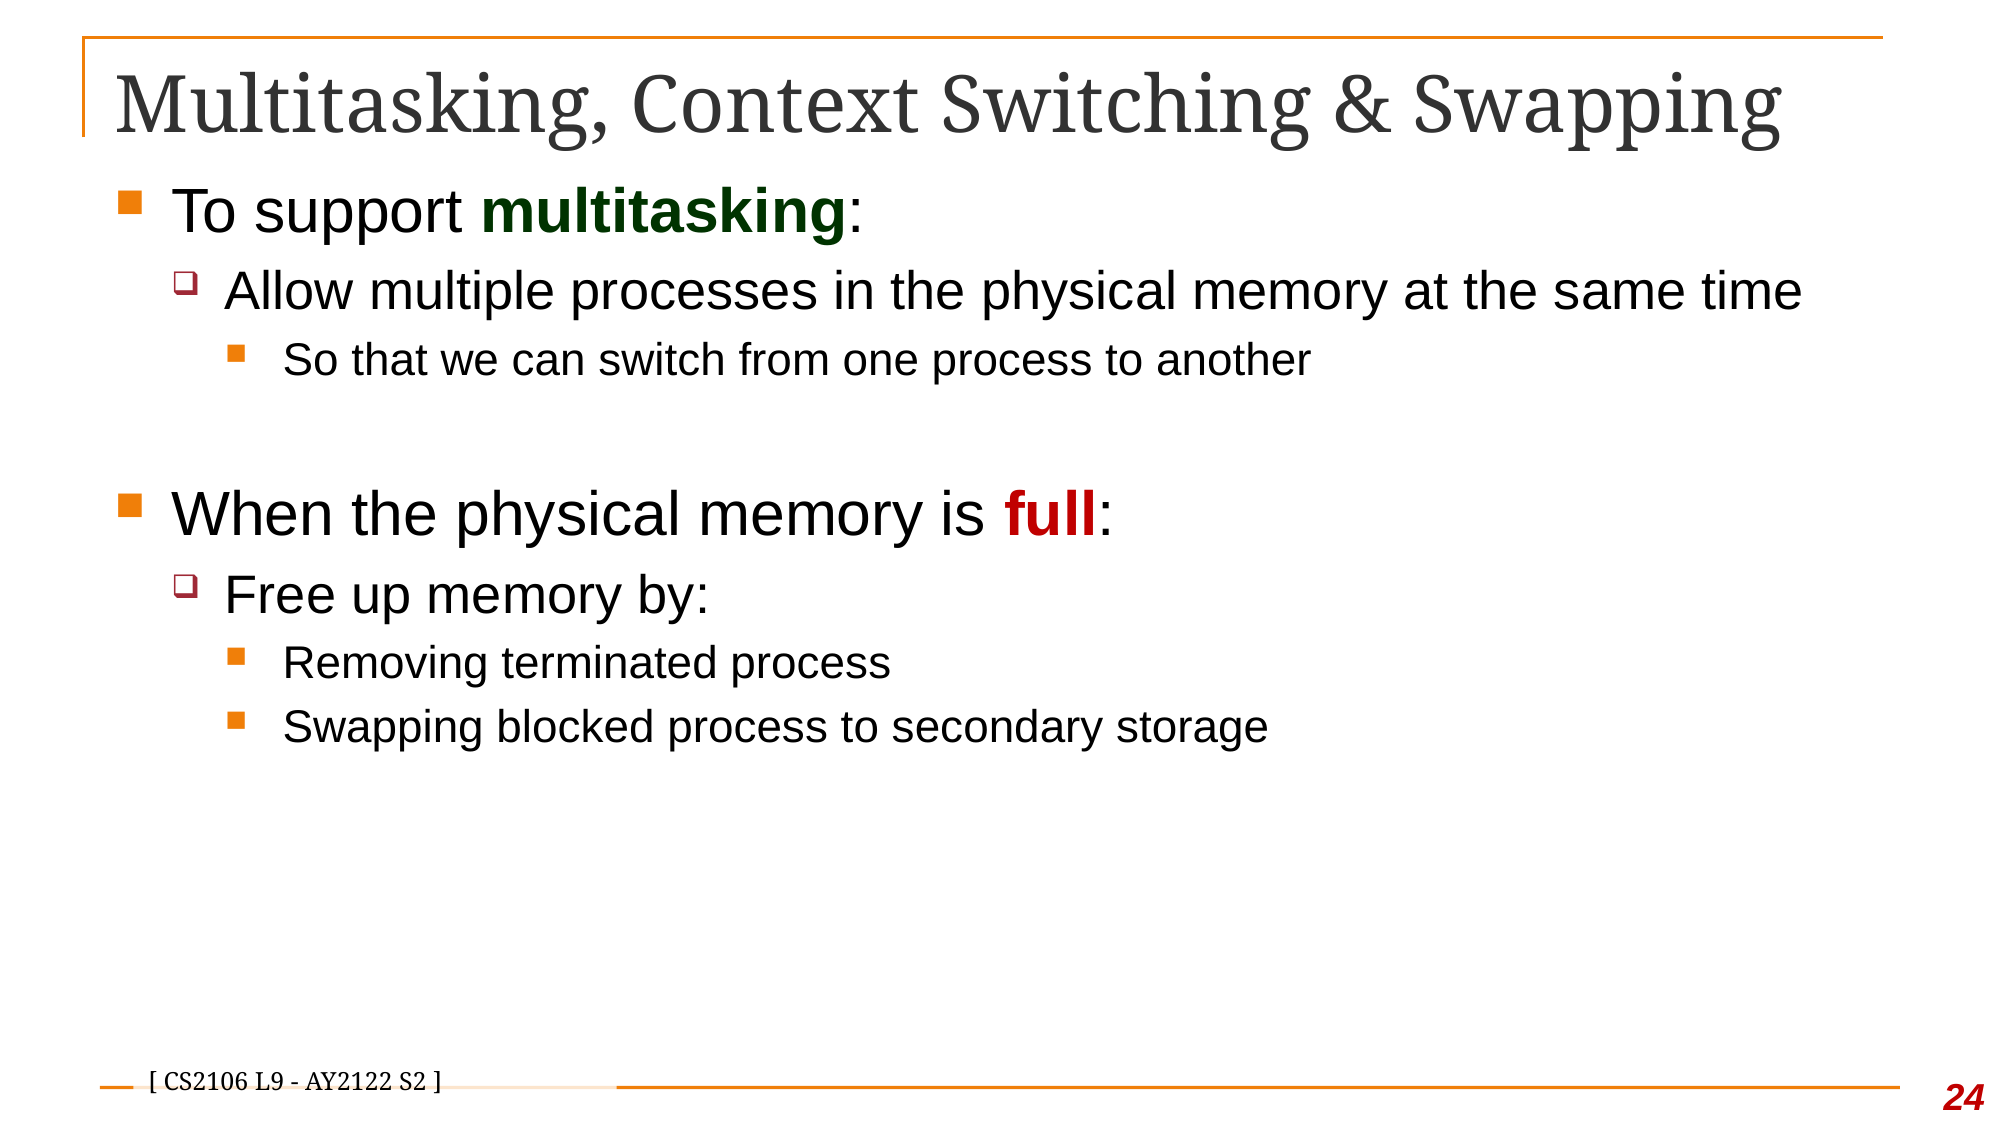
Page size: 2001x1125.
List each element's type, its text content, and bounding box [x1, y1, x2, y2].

title Multitasking, Context Switching & Swapping [99, 45, 1900, 162]
list To support multitasking: Allow multiple processes in the physical memory at the same time So that we can switch from one process to another When the physical memory is full: Free up memory by: Removing terminated process Swapping blocked process to secondary storage [99, 162, 1900, 1063]
footer [ CS2106 L9 - AY2122 S2 ] [133, 1069, 617, 1108]
slide_number 24 [1883, 1050, 2000, 1125]
